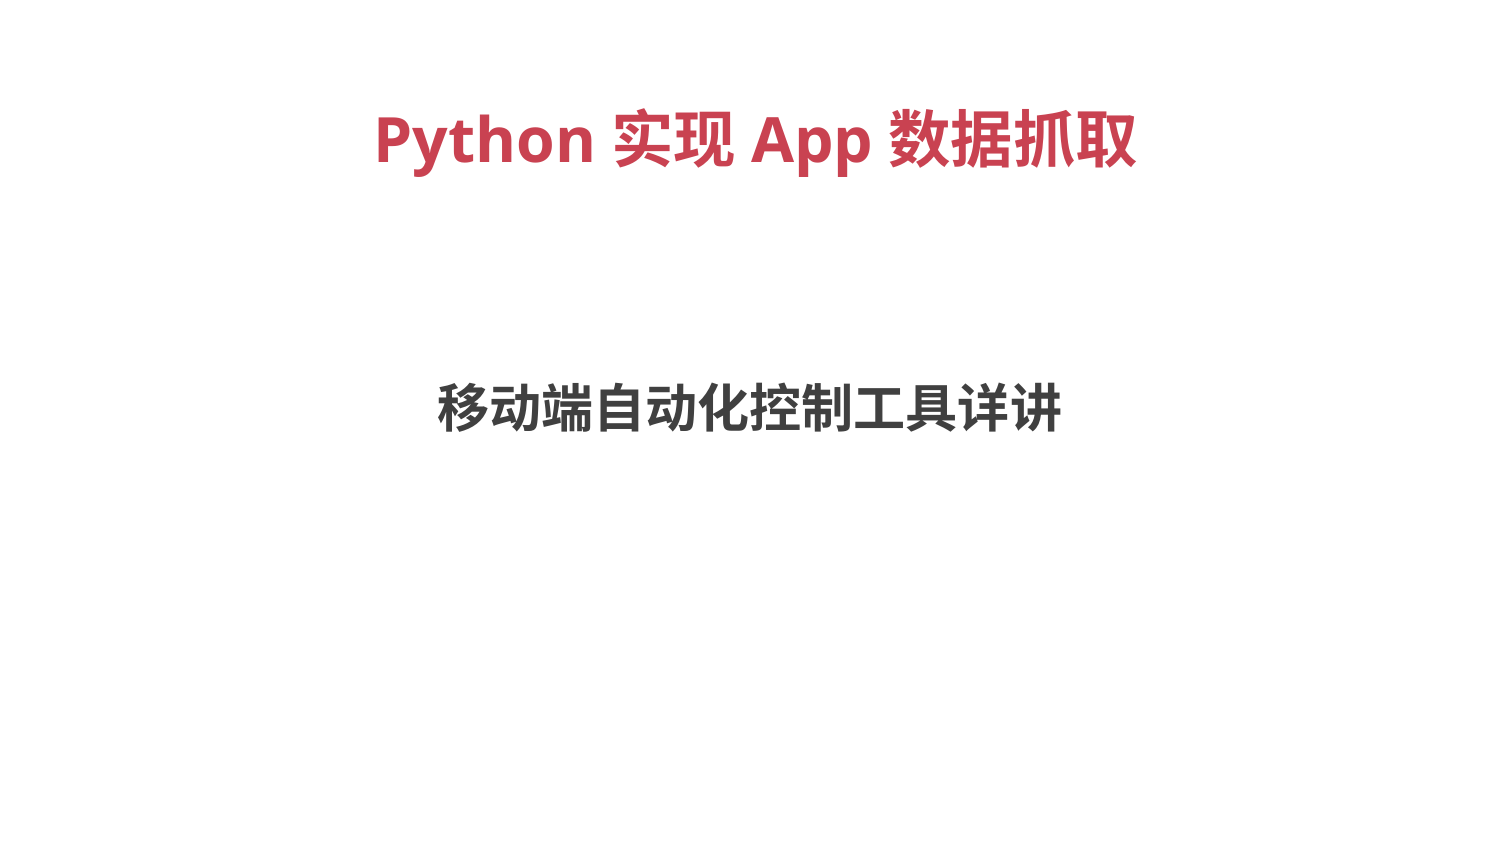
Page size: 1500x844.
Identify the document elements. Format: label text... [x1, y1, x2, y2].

text_box 移动端自动化控制工具详讲 [423, 367, 1077, 446]
text_box Python实现App数据抓取 [358, 92, 1154, 183]
